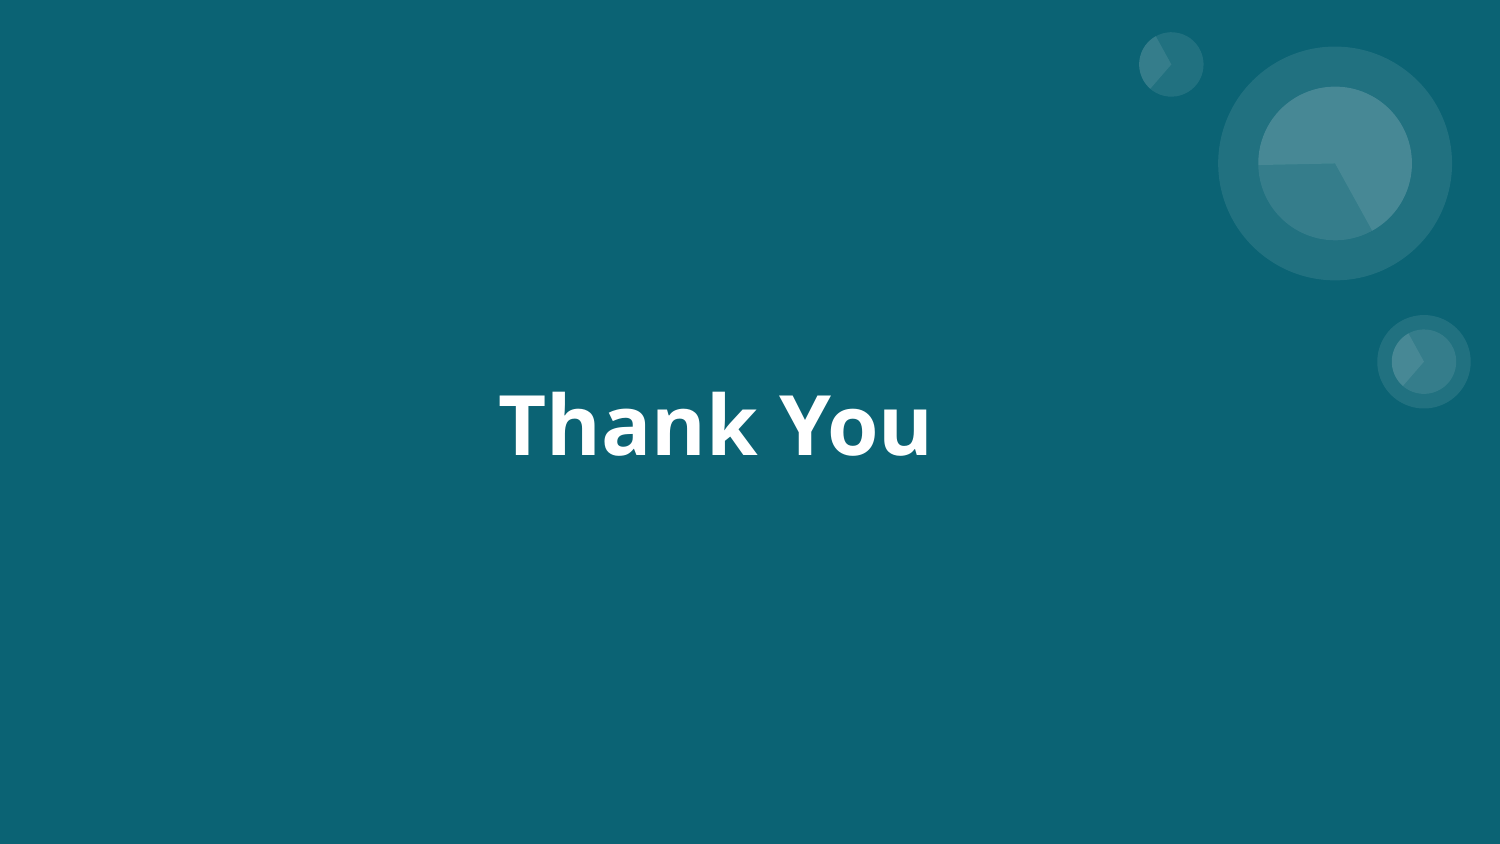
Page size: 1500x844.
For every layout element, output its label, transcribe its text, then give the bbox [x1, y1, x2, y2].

title Thank You [380, 325, 1052, 519]
